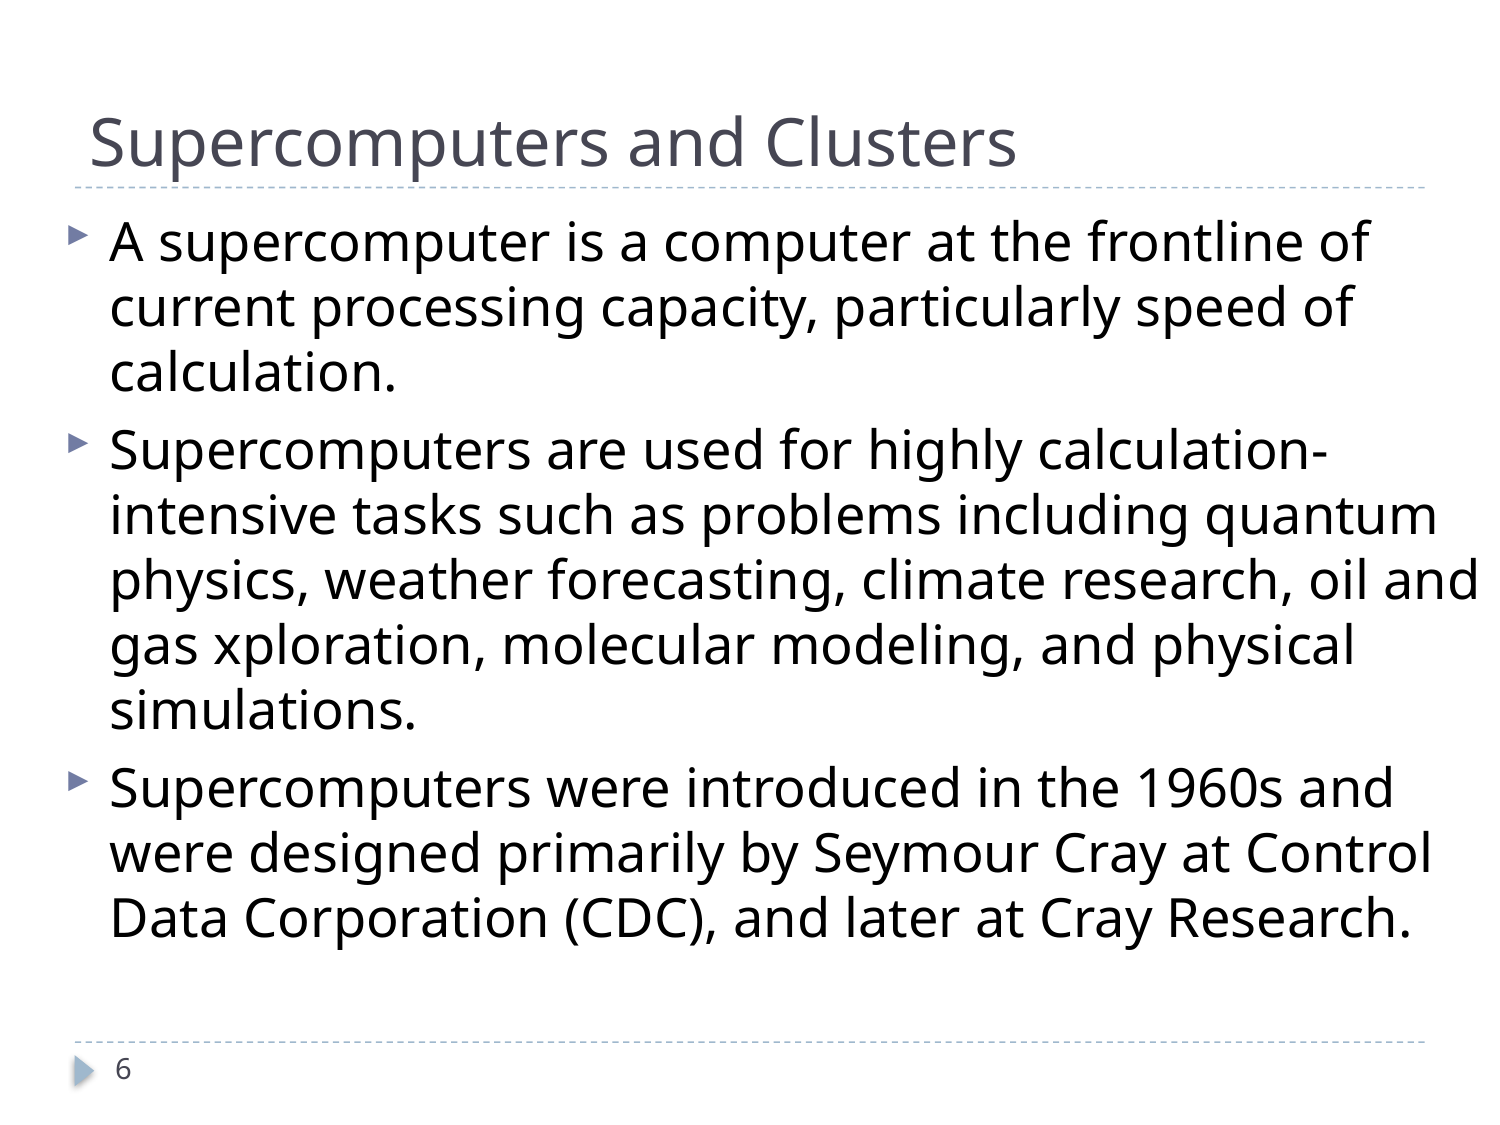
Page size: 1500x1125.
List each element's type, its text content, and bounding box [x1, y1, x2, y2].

list A supercomputer is a computer at the frontline of current processing capacity, particularly speed of calculation. Supercomputers are used for highly calculation-intensive tasks such as problems including quantum physics, weather forecasting, climate research, oil and gas xploration, molecular modeling, and physical simulations. Supercomputers were introduced in the 1960s and were designed primarily by Seymour Cray at Control Data Corporation (CDC), and later at Cray Research. [50, 200, 1500, 1010]
title Supercomputers and Clusters [75, 24, 1425, 188]
slide_number 6 [100, 1042, 426, 1103]
